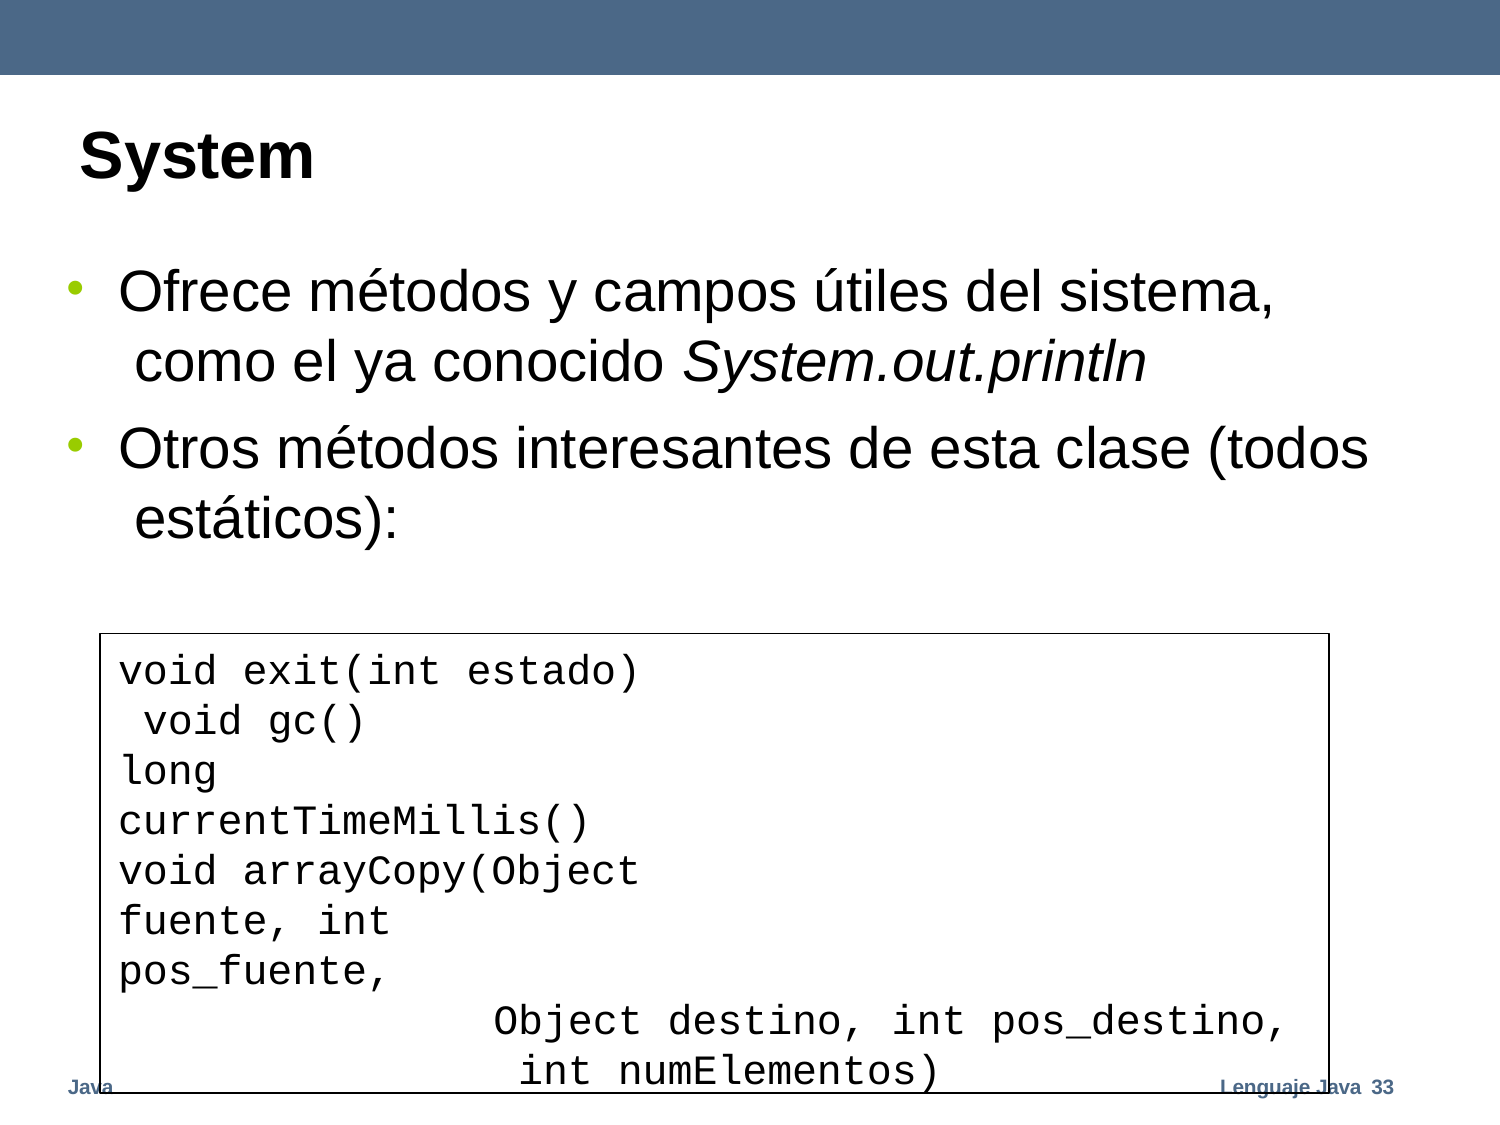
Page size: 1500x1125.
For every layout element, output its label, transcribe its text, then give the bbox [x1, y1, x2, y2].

slide_number Java [65, 1073, 116, 1125]
slide_number Lenguaje Java 33 [1217, 1073, 1408, 1125]
text_box Ofrece métodos y campos útiles del sistema, como el ya conocido System.out.println Otros métodos interesantes de esta clase (todos estáticos): [62, 251, 1376, 551]
title System [77, 109, 320, 251]
text_box void exit(int estado) void gc() long currentTimeMillis() void arrayCopy(Object fuente, int pos_fuente, Object destino, int pos_destino, int numElementos) [100, 633, 1329, 1093]
